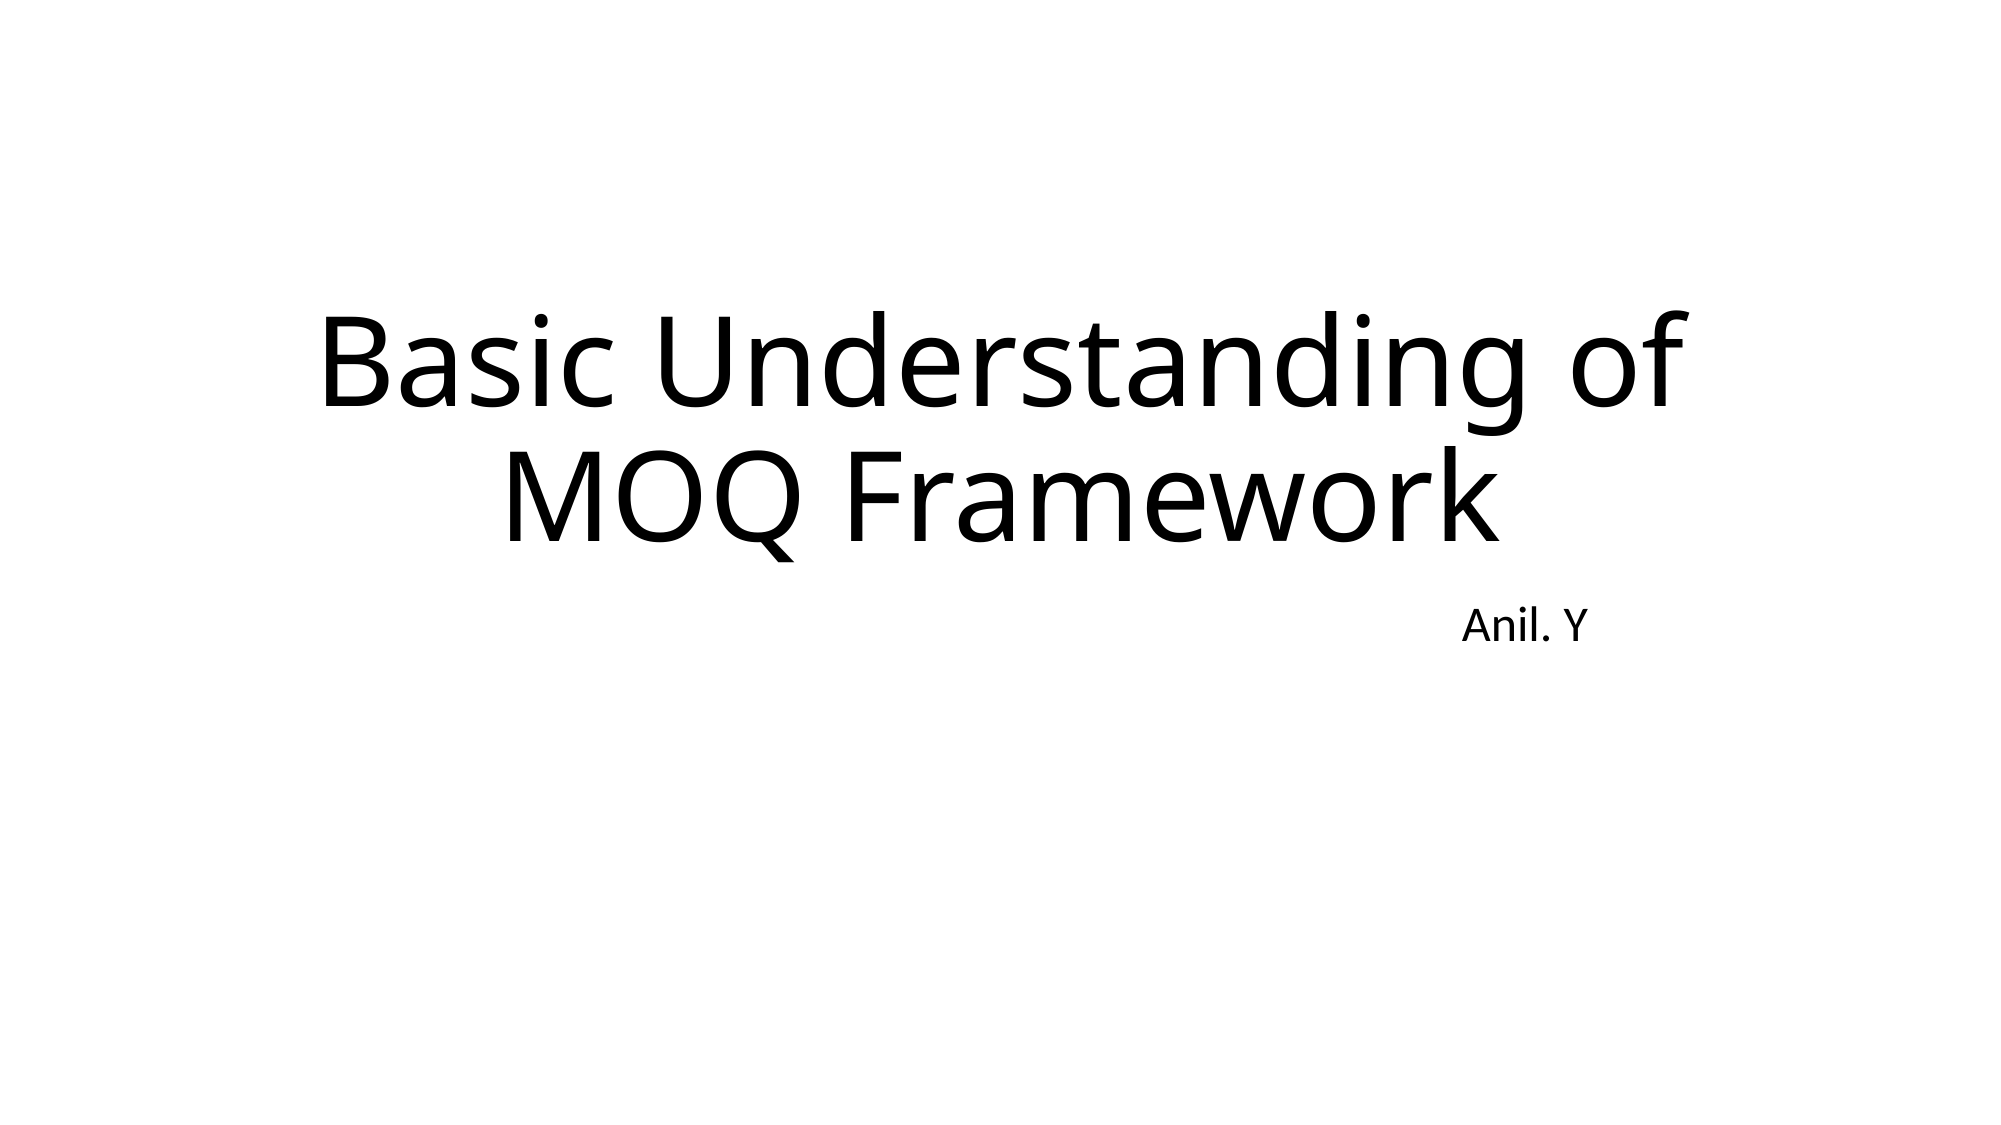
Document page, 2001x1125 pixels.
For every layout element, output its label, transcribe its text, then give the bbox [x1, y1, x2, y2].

title Basic Understanding of MOQ Framework [249, 184, 1750, 576]
subtitle Anil. Y [249, 590, 1750, 863]
